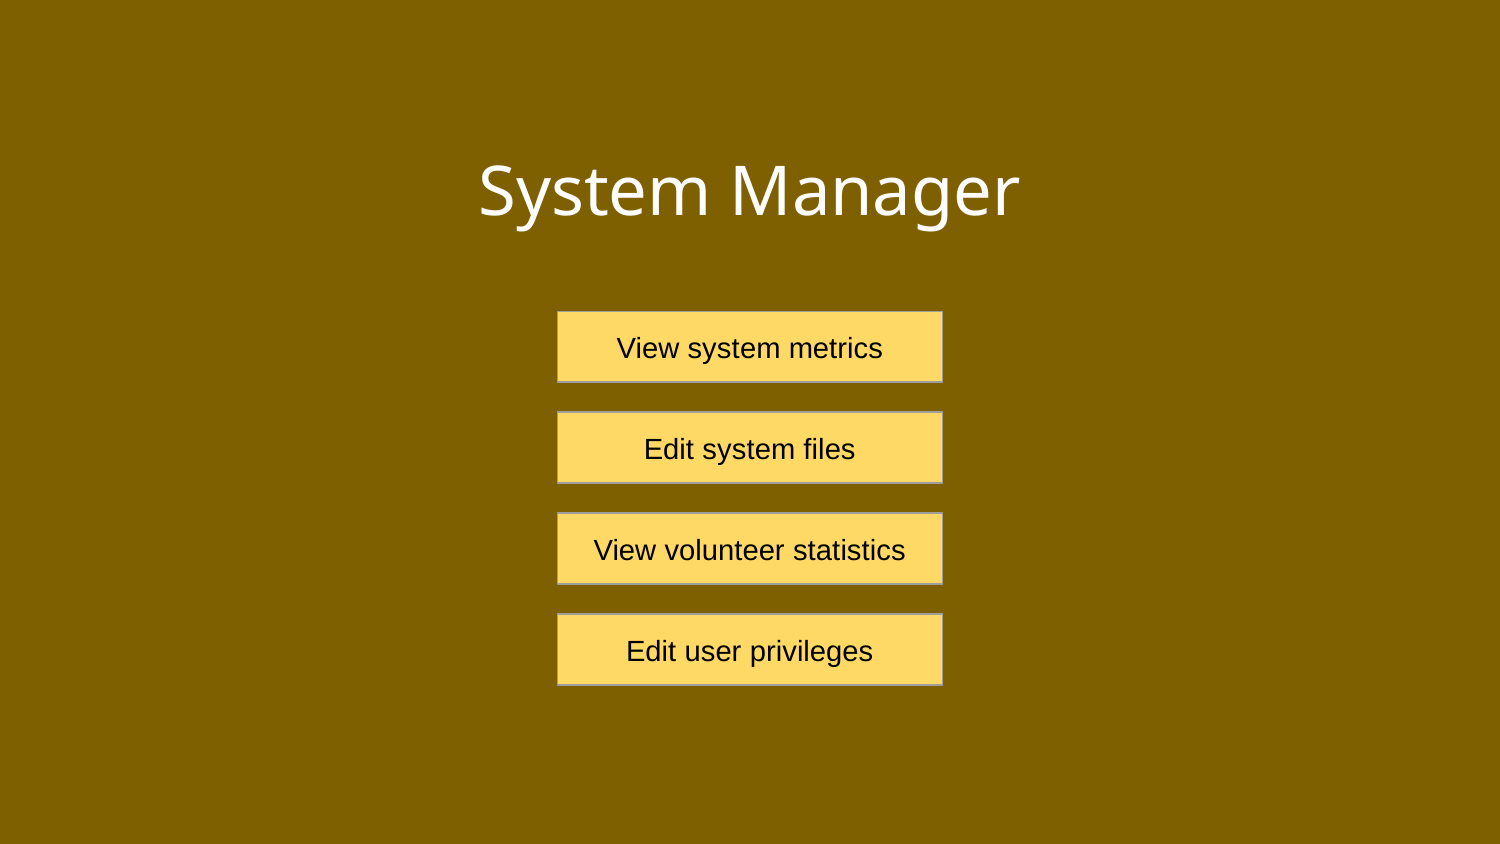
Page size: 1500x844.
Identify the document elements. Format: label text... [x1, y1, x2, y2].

title System Manager [393, 132, 1107, 746]
text_box Edit user privileges [557, 614, 943, 685]
text_box Edit system files [557, 412, 943, 483]
text_box View system metrics [557, 311, 943, 382]
text_box View volunteer statistics [557, 513, 943, 584]
